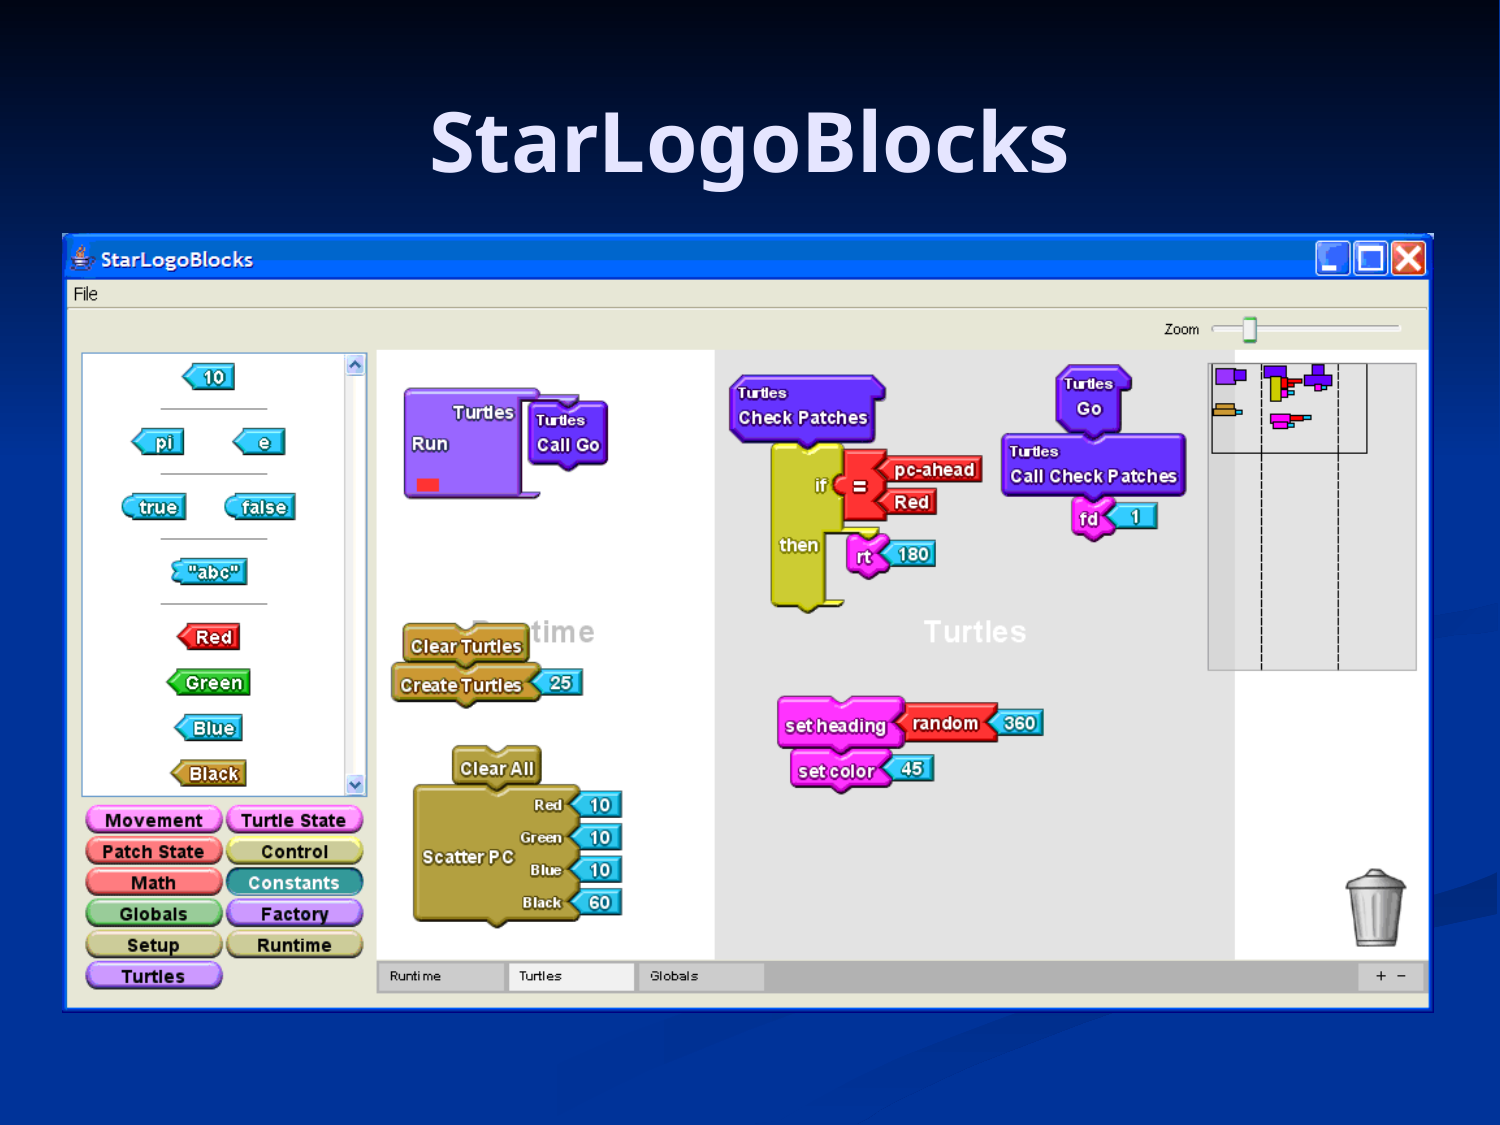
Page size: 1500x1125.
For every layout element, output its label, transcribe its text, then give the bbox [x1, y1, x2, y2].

picture [62, 233, 1434, 1013]
title StarLogoBlocks [75, 45, 1425, 233]
